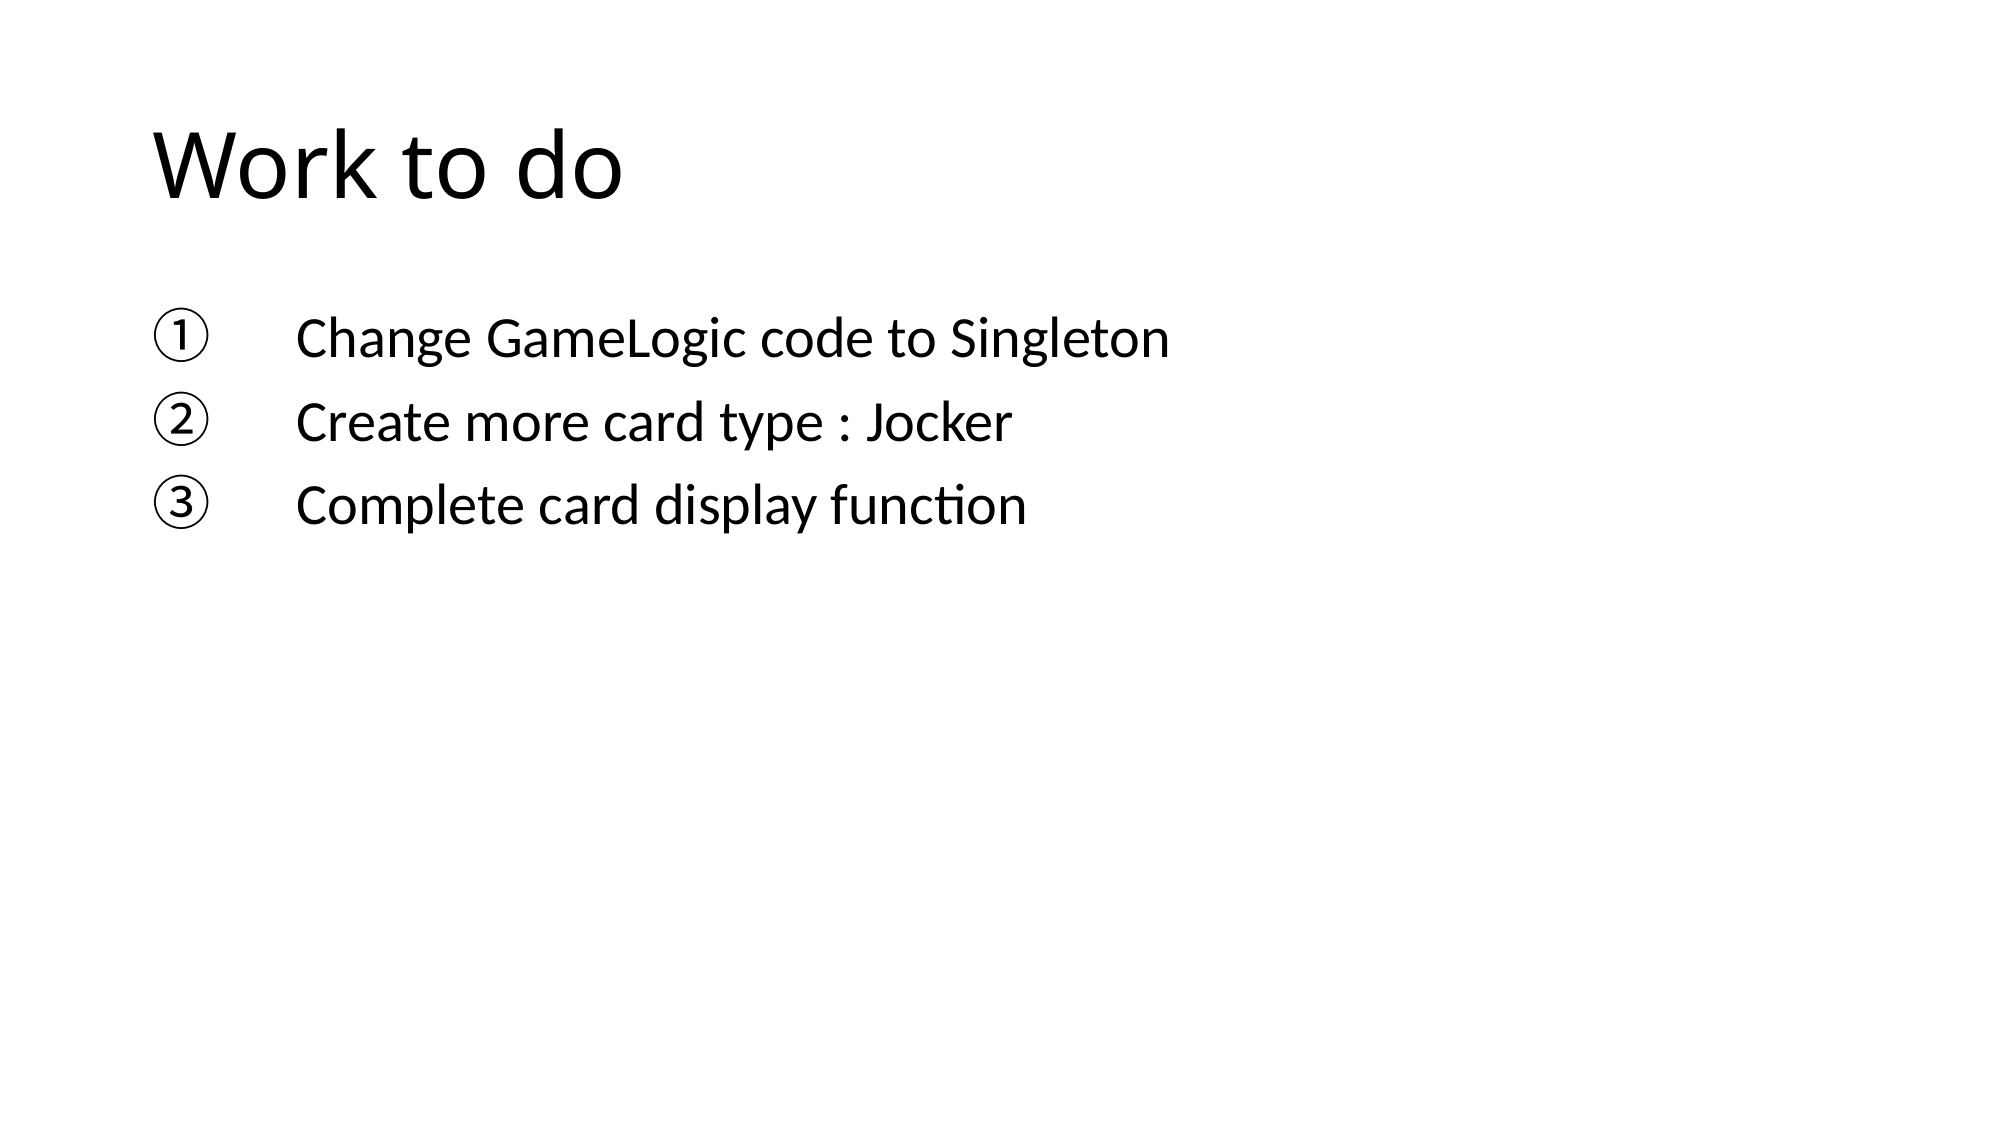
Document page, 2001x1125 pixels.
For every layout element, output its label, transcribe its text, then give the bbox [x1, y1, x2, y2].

list ① Change GameLogic code to Singleton ② Create more card type : Jocker ③ Complete card display function [137, 299, 1863, 1014]
title Work to do [137, 59, 1863, 278]
